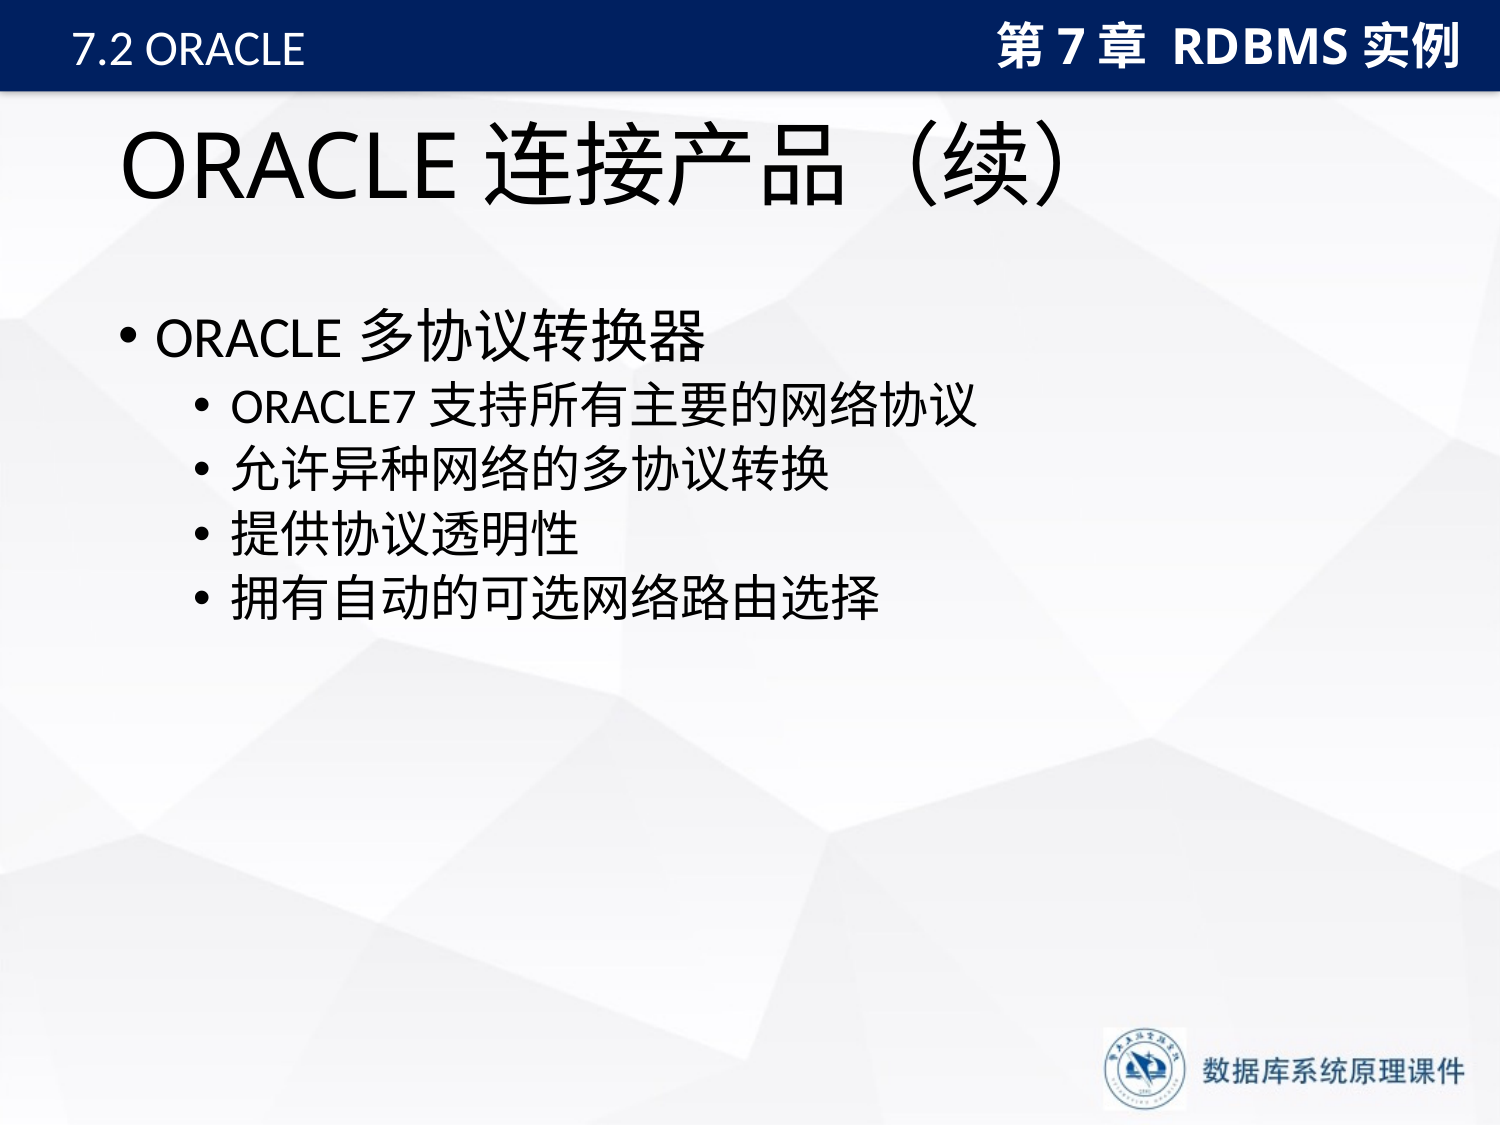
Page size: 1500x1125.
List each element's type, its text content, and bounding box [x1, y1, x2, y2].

title ORACLE连接产品（续） [103, 100, 1397, 278]
text_box [0, 0, 1500, 92]
text_box 7.2 ORACLE [56, 8, 322, 83]
list ORACLE多协议转换器 ORACLE7支持所有主要的网络协议 允许异种网络的多协议转换 提供协议透明性 拥有自动的可选网络路由选择 [103, 299, 1397, 1014]
picture [0, 92, 1500, 1125]
text_box 第7章 RDBMS实例 [980, 7, 1477, 82]
